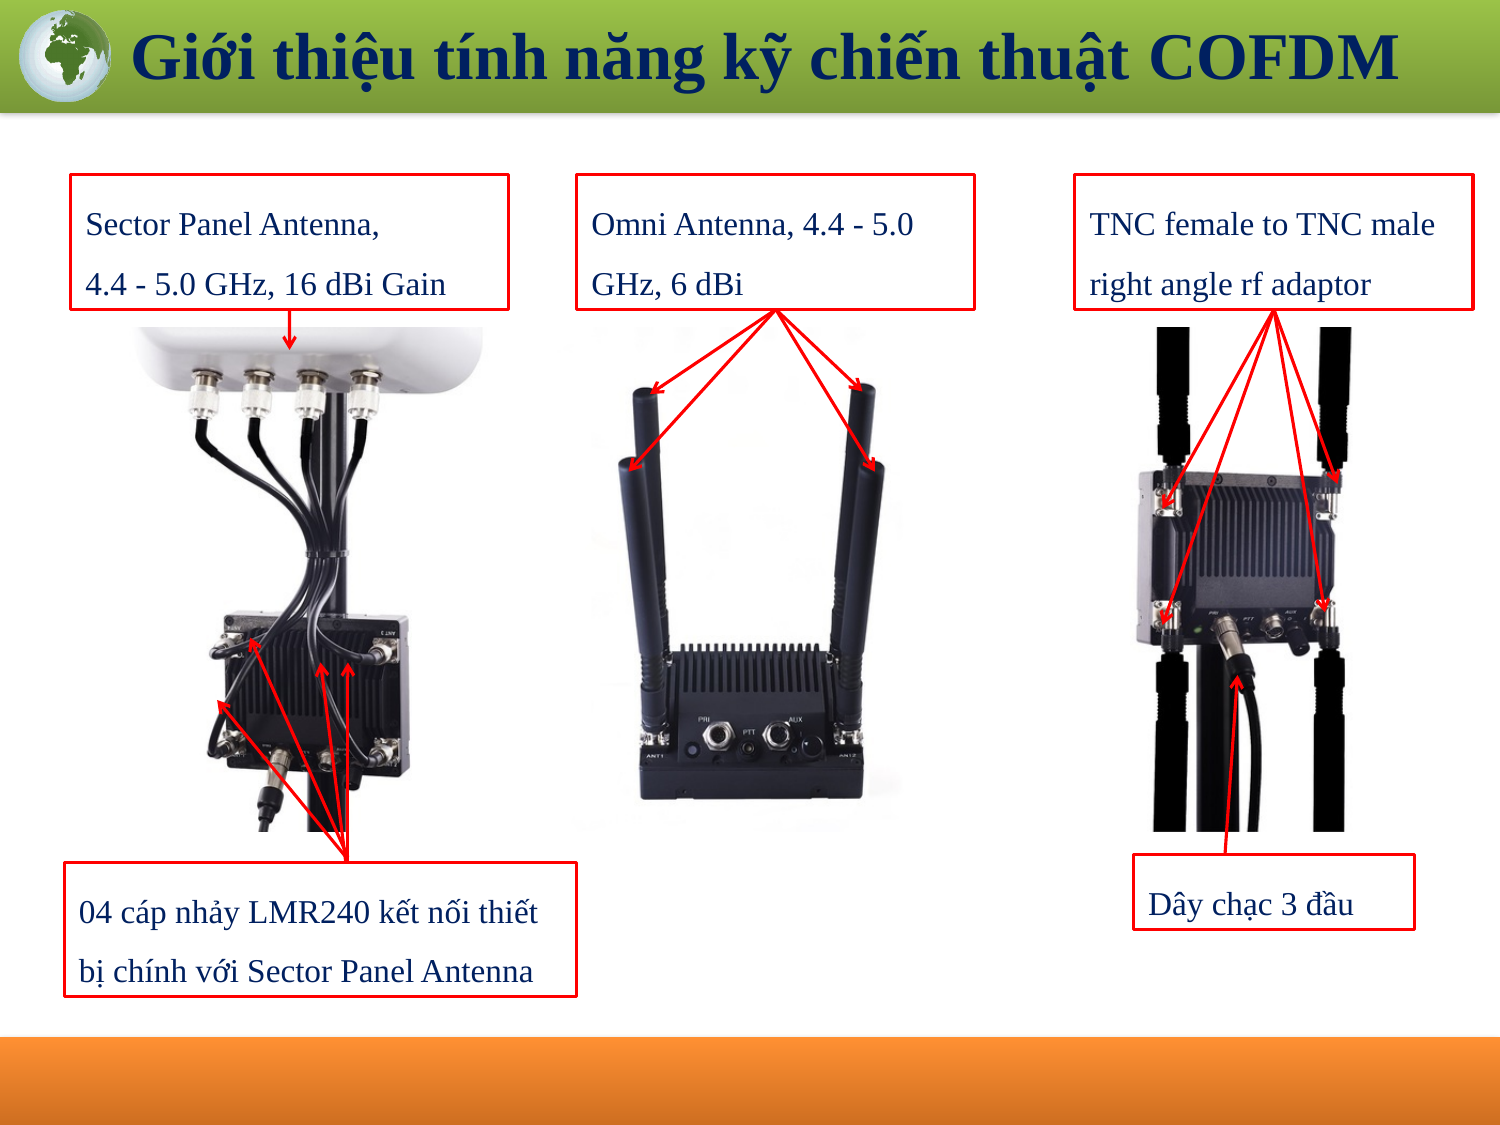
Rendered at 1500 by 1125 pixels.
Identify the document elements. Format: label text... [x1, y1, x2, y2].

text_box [1162, 303, 1275, 626]
picture [70, 327, 1439, 833]
picture [19, 10, 111, 102]
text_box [216, 699, 343, 858]
text_box TNC female to TNC male right angle rf adaptor [1073, 173, 1475, 311]
text_box 04 cáp nhảy LMR240 kết nối thiết bị chính với Sector Panel Antenna [62, 860, 579, 999]
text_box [1273, 303, 1326, 613]
text_box [0, 1037, 1500, 1125]
text_box [0, 0, 1500, 113]
text_box Sector Panel Antenna, 4.4 - 5.0 GHz, 16 dBi Gain [69, 173, 510, 311]
text_box Omni Antenna, 4.4 - 5.0 GHz, 6 dBi [575, 173, 977, 311]
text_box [249, 637, 349, 698]
text_box Dây chạc 3 đầu [1131, 853, 1417, 932]
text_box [628, 311, 771, 472]
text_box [775, 311, 876, 472]
text_box Giới thiệu tính năng kỹ chiến thuật COFDM [115, 5, 1433, 101]
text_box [1326, 303, 1338, 485]
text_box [1224, 674, 1238, 856]
